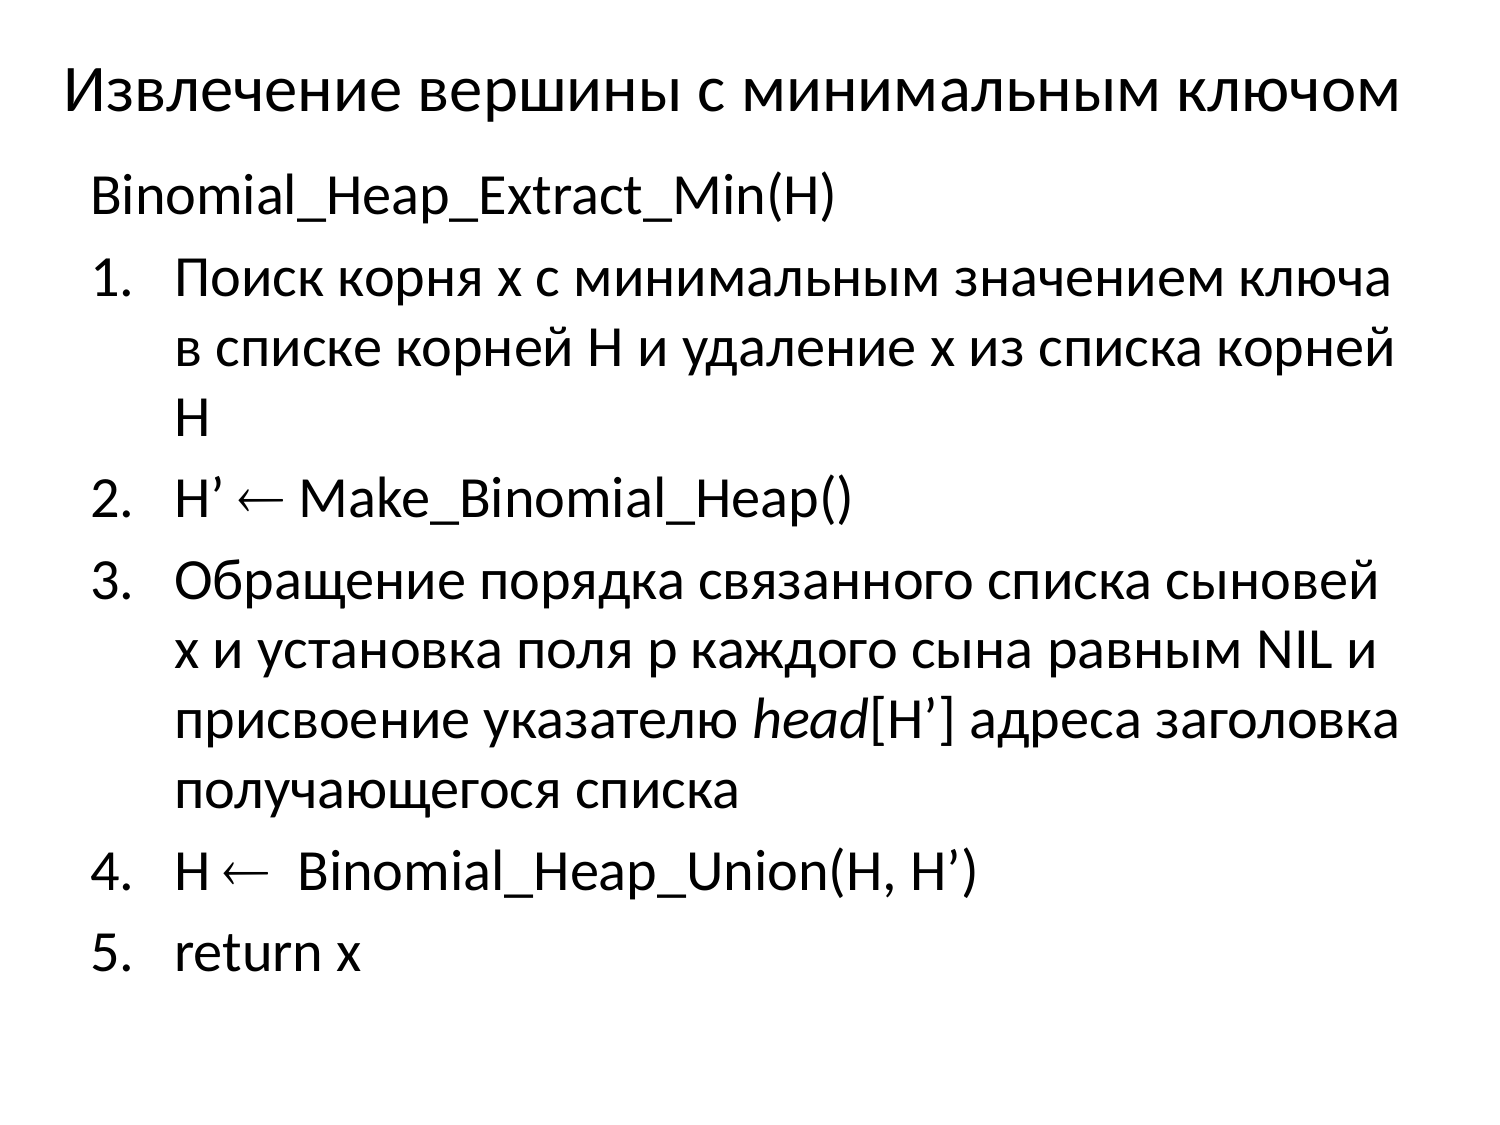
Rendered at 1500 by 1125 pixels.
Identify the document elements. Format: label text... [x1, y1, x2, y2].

title Извлечение вершины с минимальным ключом [41, 45, 1425, 126]
list Binomial_Heap_Extract_Min(H) Поиск корня x c минимальным значением ключа в списке корней H и удаление x из списка корней H H’  Make_Binomial_Heap() Обращение порядка связанного списка сыновей x и установка поля p каждого сына равным NIL и присвоение указателю head[H’] адреса заголовка получающегося списка H  Binomial_Heap_Union(H, H’) return x [75, 149, 1425, 1005]
